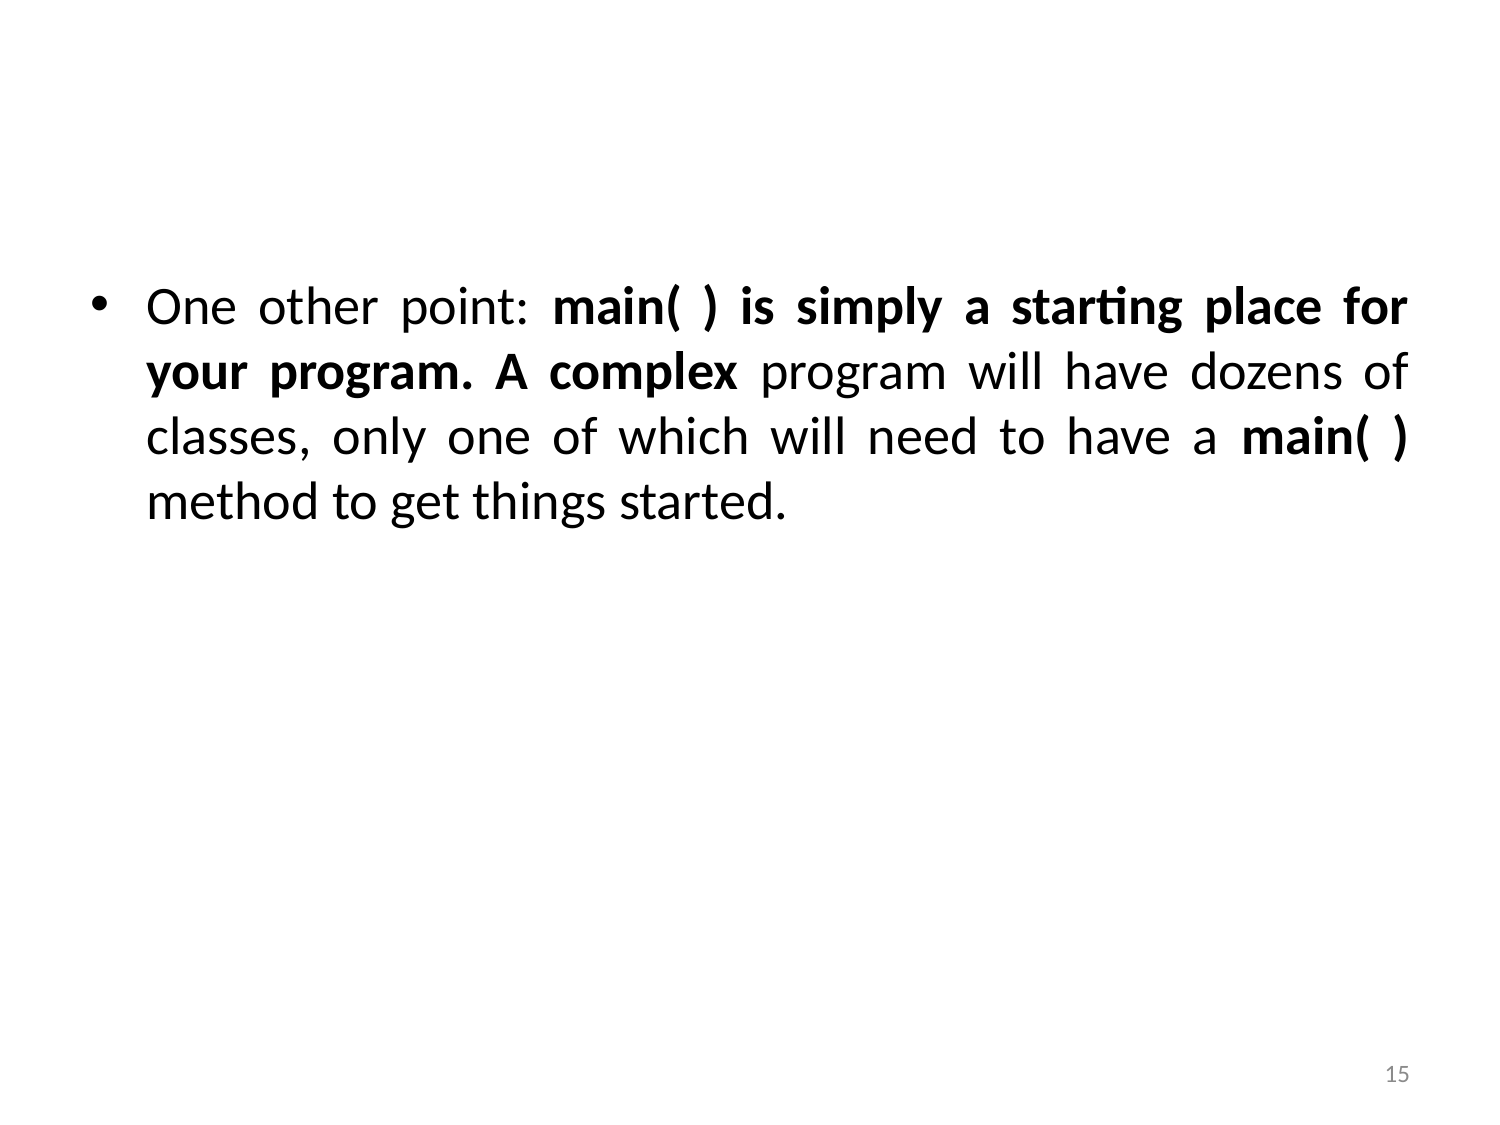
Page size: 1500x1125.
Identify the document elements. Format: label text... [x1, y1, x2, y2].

slide_number 15 [1074, 1042, 1425, 1103]
list One other point: main( ) is simply a starting place for your program. A complex program will have dozens of classes, only one of which will need to have a main( ) method to get things started. [75, 262, 1425, 1005]
